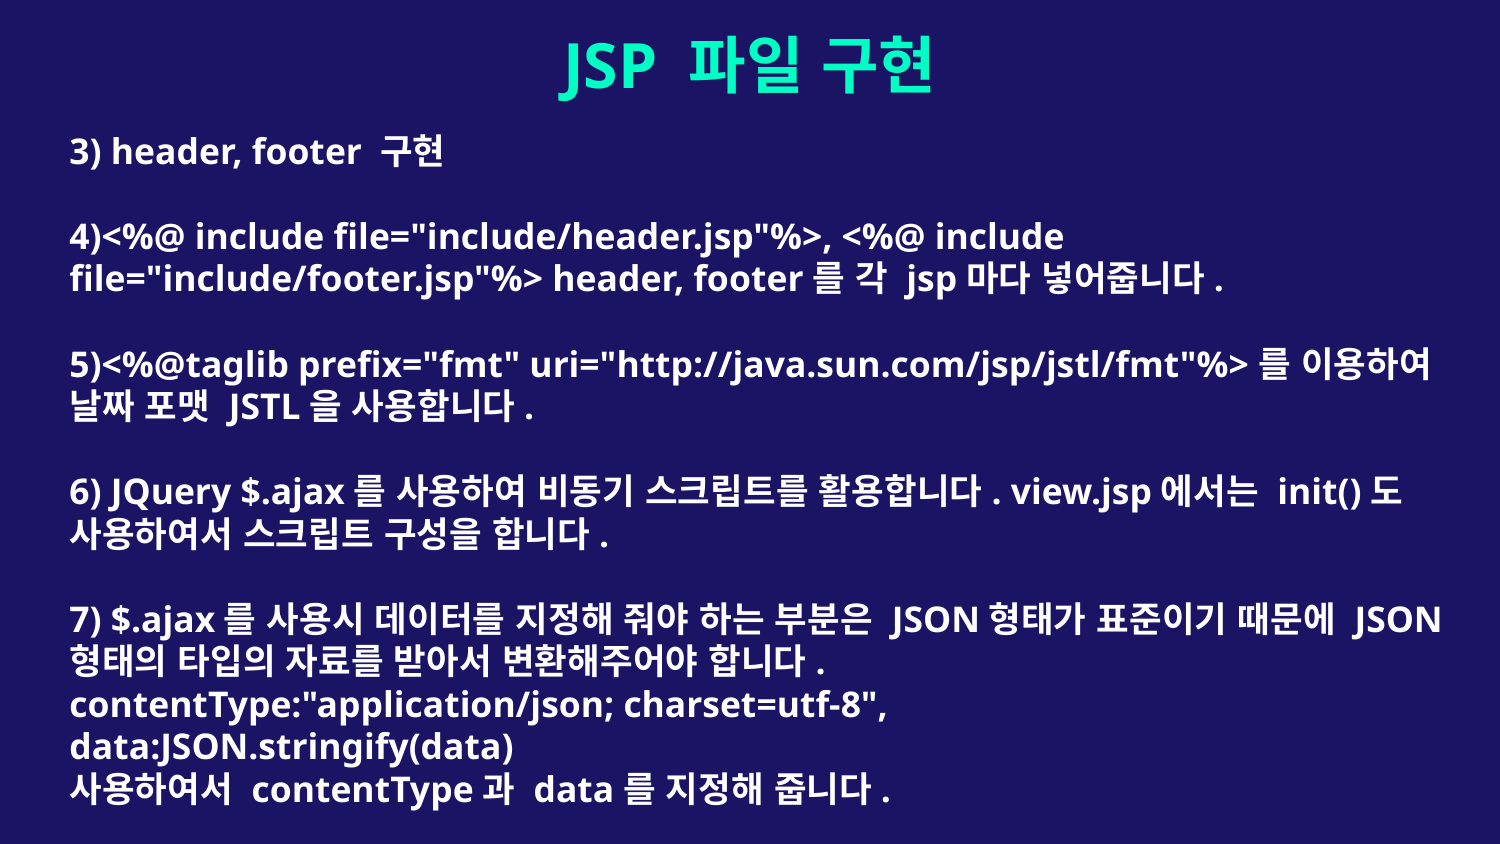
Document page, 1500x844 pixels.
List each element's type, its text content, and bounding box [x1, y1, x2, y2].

text_box 3) header, footer 구현 4)<%@ include file="include/header.jsp"%>, <%@ include file="include/footer.jsp"%> header, footer를 각 jsp마다 넣어줍니다. 5)<%@taglib prefix="fmt" uri="http://java.sun.com/jsp/jstl/fmt"%>를 이용하여 날짜 포맷 JSTL을 사용합니다. 6) JQuery $.ajax를 사용하여 비동기 스크립트를 활용합니다. view.jsp에서는 init()도 사용하여서 스크립트 구성을 합니다. 7) $.ajax를 사용시 데이터를 지정해 줘야 하는 부분은 JSON형태가 표준이기 때문에 JSON형태의 타입의 자료를 받아서 변환해주어야 합니다. contentType:"application/json; charset=utf-8", data:JSON.stringify(data) 사용하여서 contentType과 data를 지정해 줍니다. [54, 121, 1484, 817]
title JSP 파일 구현 [209, 10, 1291, 121]
